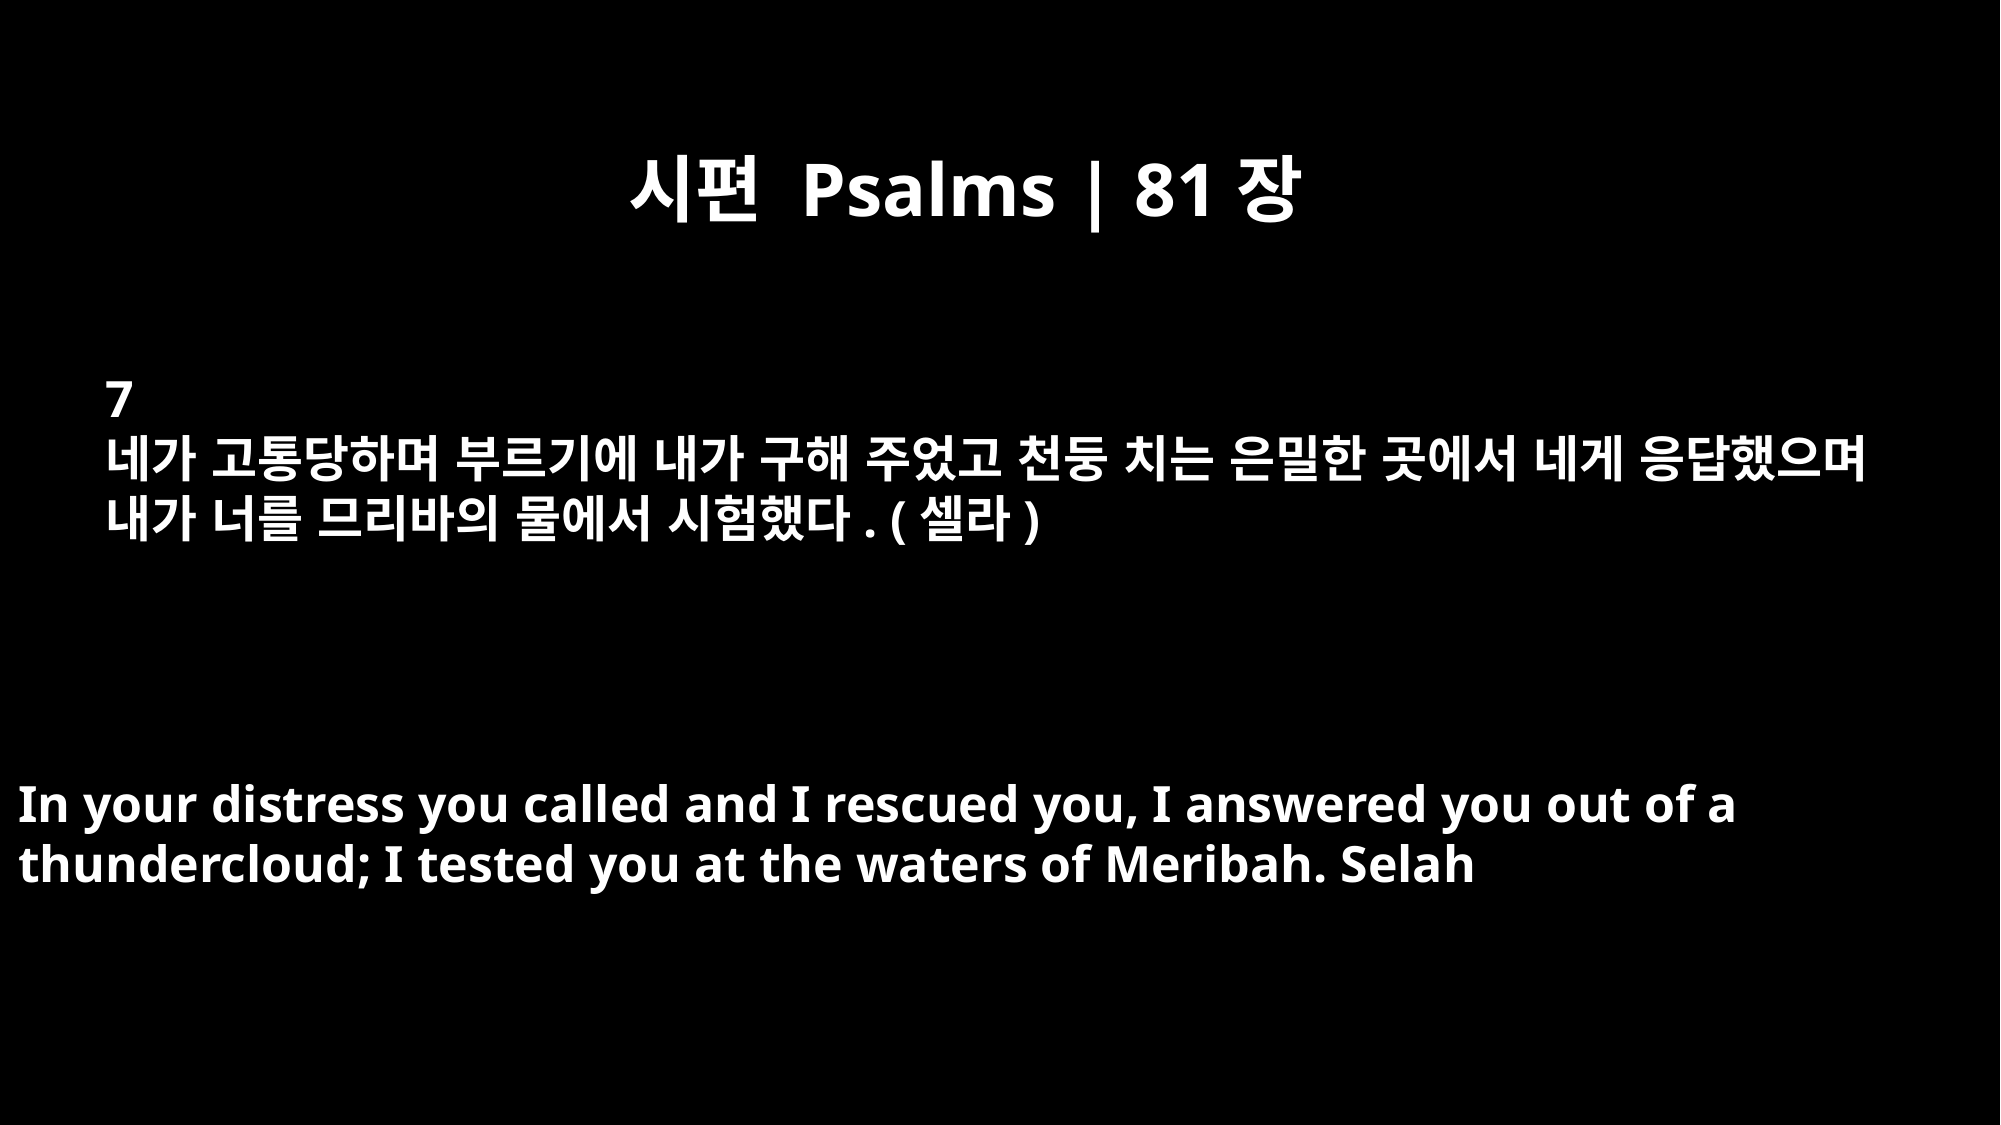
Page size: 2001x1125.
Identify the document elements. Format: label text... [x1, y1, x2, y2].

text_box 7 네가 고통당하며 부르기에 내가 구해 주었고 천둥 치는 은밀한 곳에서 네게 응답했으며 내가 너를 므리바의 물에서 시험했다. (셀라) [90, 359, 1899, 555]
text_box 시편 Psalms | 81장 [613, 136, 1319, 239]
text_box In your distress you called and I rescued you, I answered you out of a thundercloud; I tested you at the waters of Meribah. Selah [3, 764, 1767, 900]
